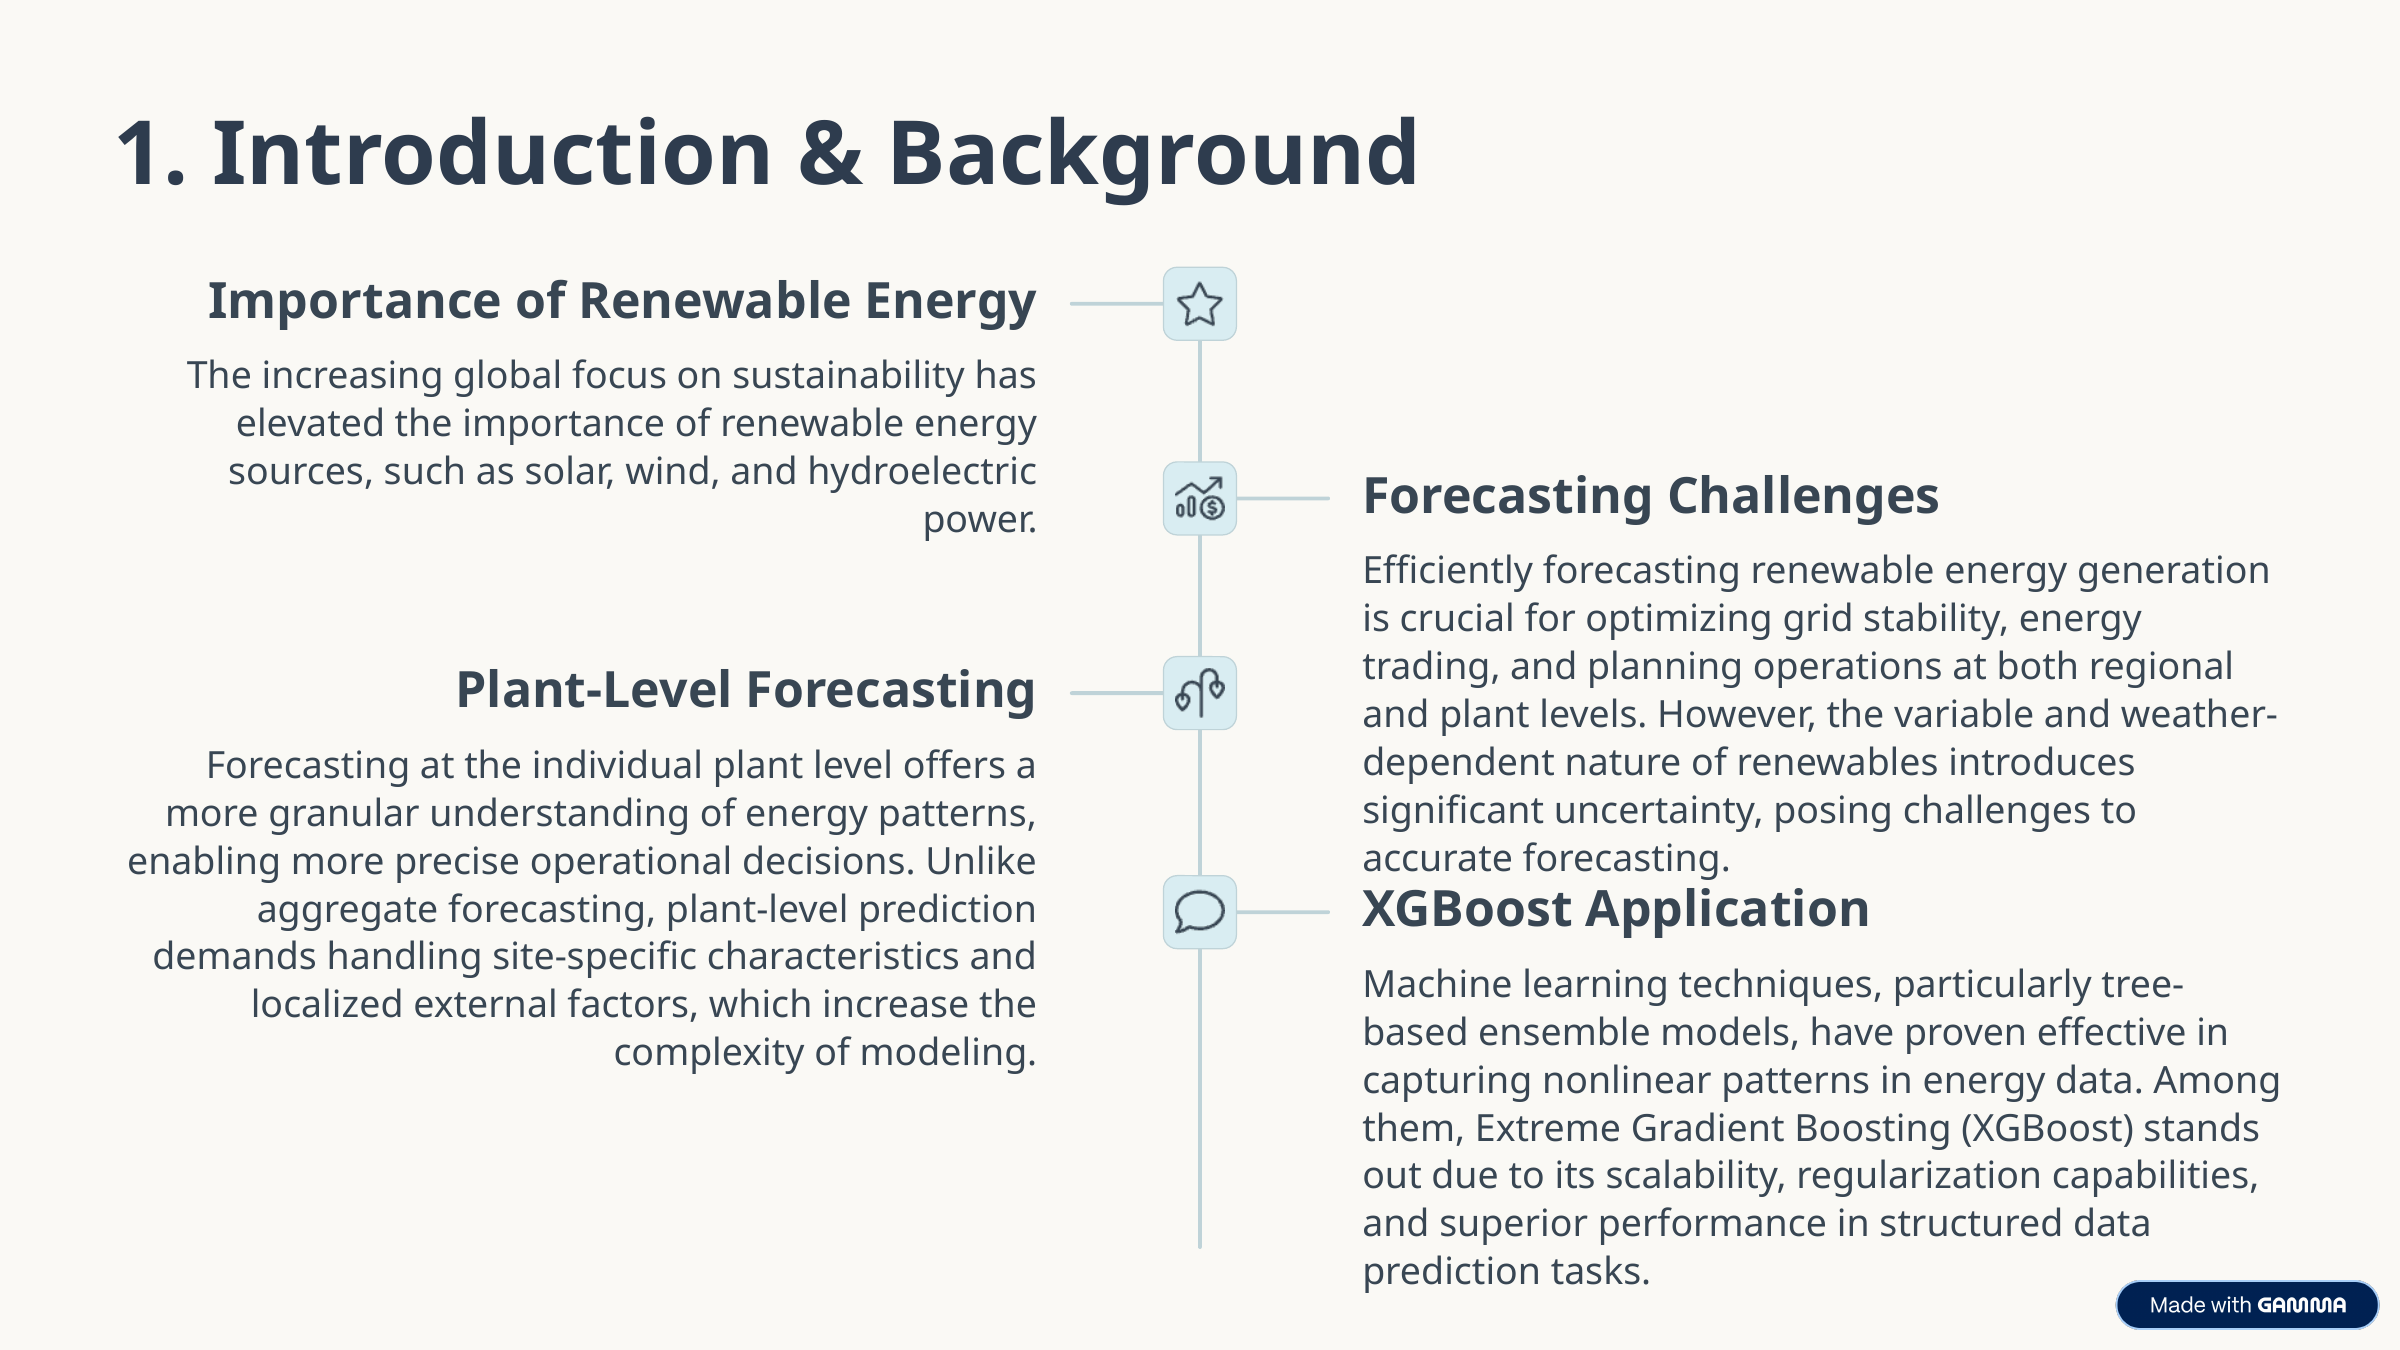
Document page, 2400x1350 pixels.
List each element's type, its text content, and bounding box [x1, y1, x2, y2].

picture [1175, 273, 1225, 335]
text_box Plant-Level Forecasting [607, 667, 1038, 719]
text_box Importance of Renewable Energy [419, 278, 1038, 330]
text_box Efficiently forecasting renewable energy generation is crucial for optimizing grid stability, energy trading, and planning operations at both regional and plant levels. However, the variable and weather-dependent nature of renewables introduces significant uncertainty, posing challenges to accurate forecasting. [1362, 543, 2287, 787]
picture [1175, 881, 1225, 943]
text_box [1069, 301, 1163, 306]
text_box [1163, 875, 1237, 949]
text_box XGBoost Application [1362, 886, 1768, 938]
text_box [1069, 691, 1163, 696]
text_box [1163, 656, 1237, 730]
picture [1175, 467, 1225, 529]
text_box 1. Introduction & Background [113, 101, 1197, 203]
text_box [1198, 535, 1202, 656]
text_box [1198, 949, 1202, 1249]
text_box Forecasting at the individual plant level offers a more granular understanding of energy patterns, enabling more precise operational decisions. Unlike aggregate forecasting, plant-level prediction demands handling site-specific characteristics and localized external factors, which increase the complexity of modeling. [113, 737, 1038, 1030]
picture [1175, 662, 1225, 724]
text_box [1163, 461, 1237, 535]
text_box [1198, 730, 1202, 875]
text_box [1237, 496, 1330, 501]
text_box Forecasting Challenges [1362, 473, 1792, 524]
text_box [1163, 267, 1237, 341]
text_box The increasing global focus on sustainability has elevated the importance of renewable energy sources, such as solar, wind, and hydroelectric power. [113, 348, 1038, 495]
picture [2106, 1271, 2389, 1339]
text_box [1237, 910, 1330, 915]
text_box Machine learning techniques, particularly tree-based ensemble models, have proven effective in capturing nonlinear patterns in energy data. Among them, Extreme Gradient Boosting (XGBoost) stands out due to its scalability, regularization capabilities, and superior performance in structured data prediction tasks. [1362, 956, 2287, 1249]
text_box [1198, 341, 1202, 461]
